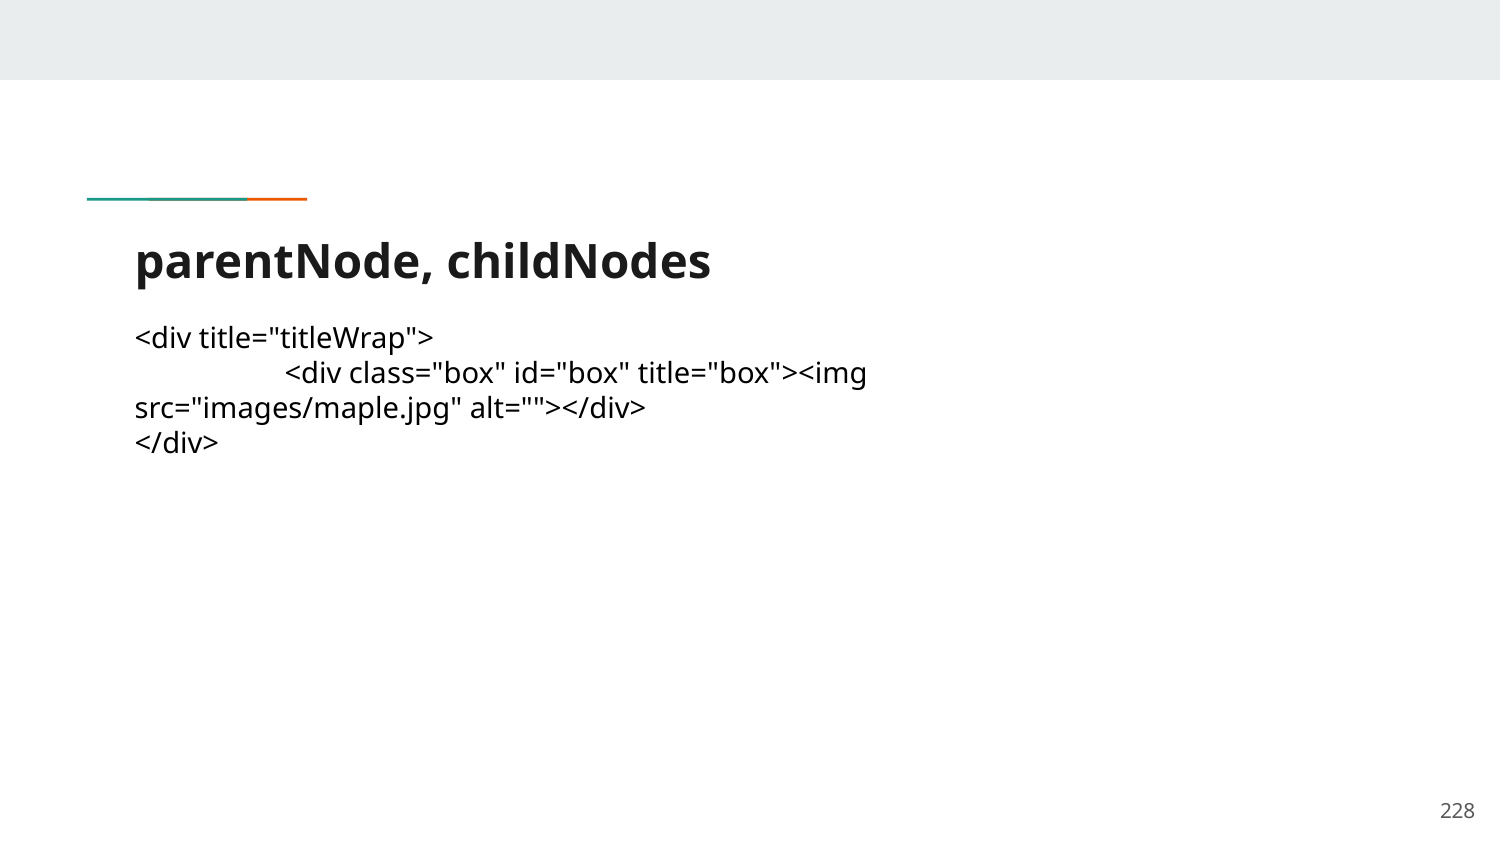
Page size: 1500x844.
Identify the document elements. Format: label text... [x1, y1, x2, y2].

text_box <div title="titleWrap"> <div class="box" id="box" title="box"><img src="images/maple.jpg" alt=""></div> </div> [119, 304, 1122, 477]
title parentNode, childNodes [119, 216, 1381, 305]
slide_number ‹#› [1400, 779, 1491, 844]
